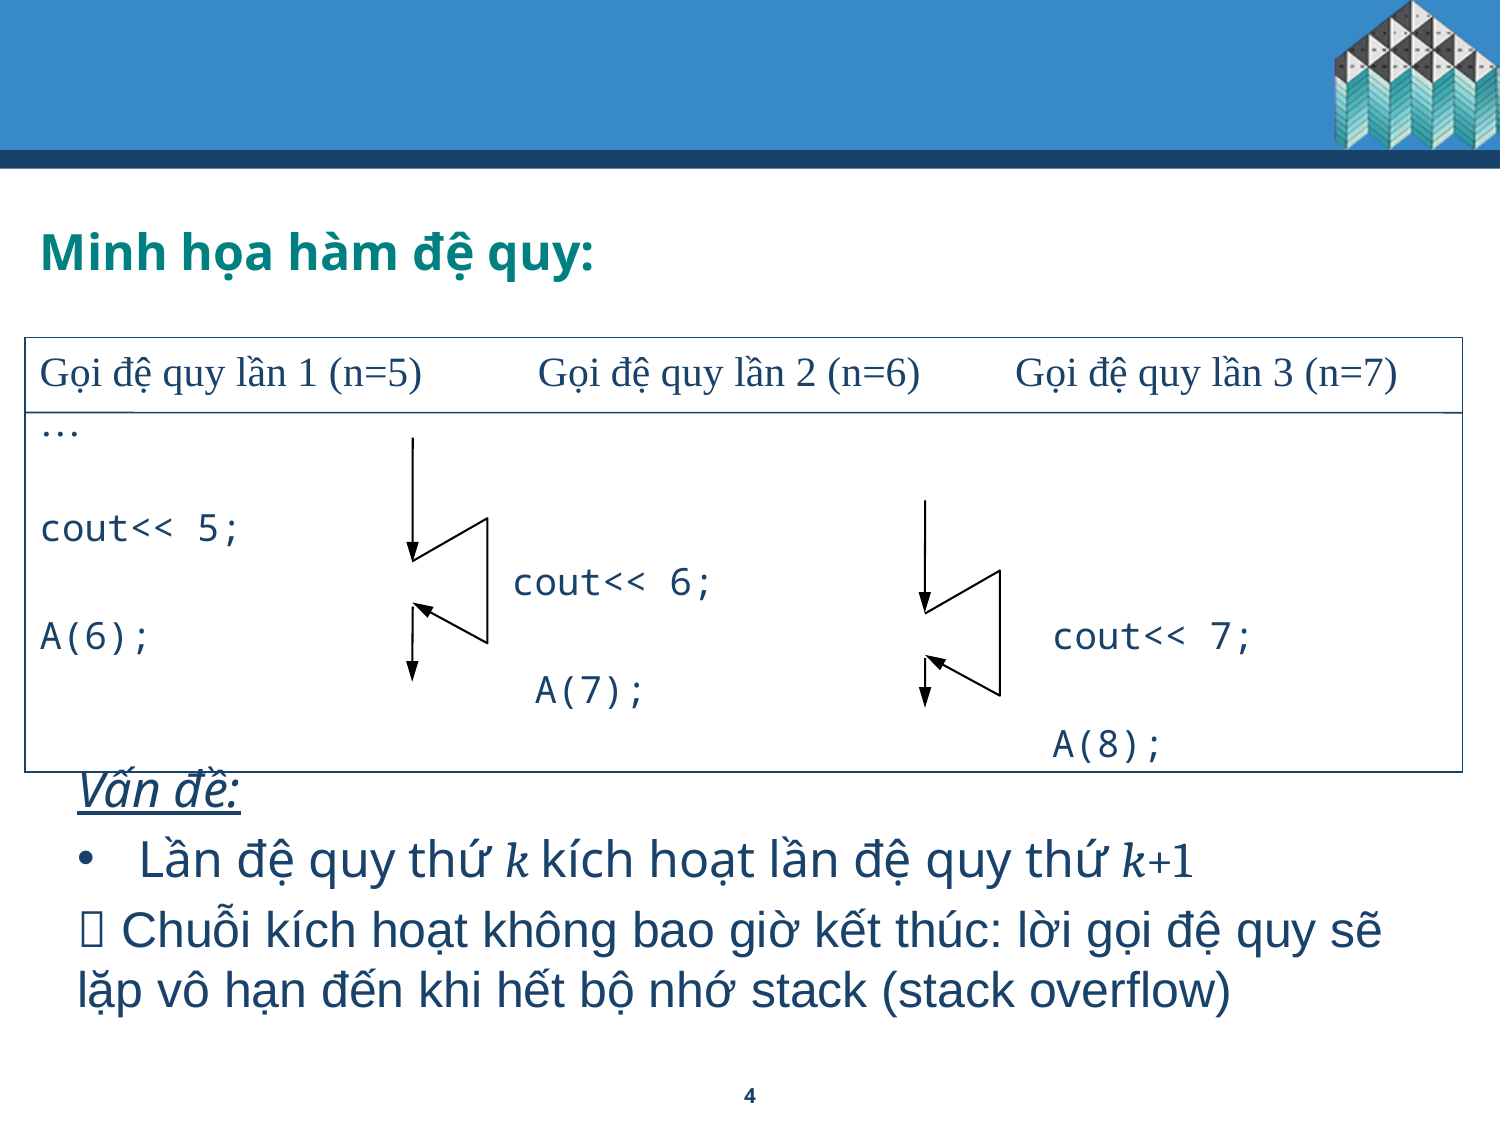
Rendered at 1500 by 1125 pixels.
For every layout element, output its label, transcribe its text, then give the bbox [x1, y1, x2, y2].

text_box [412, 518, 488, 644]
text_box Gọi đệ quy lần 1 (n=5) Gọi đệ quy lần 2 (n=6) Gọi đệ quy lần 3 (n=7) … cout<< 5; cout<< 6; A(6); cout<< 7; A(7); A(8); [24, 417, 1463, 773]
text_box Gọi đệ quy lần 1 (n=5) Gọi đệ quy lần 2 (n=6) Gọi đệ quy lần 3 (n=7) … cout<< 5; cout<< 6; A(6); cout<< 7; A(7); A(8); [24, 337, 1463, 411]
text_box [924, 570, 1000, 696]
text_box Vấn đề: Lần đệ quy thứ k kích hoạt lần đệ quy thứ k+1  Chuỗi kích hoạt không bao giờ kết thúc: lời gọi đệ quy sẽ lặp vô hạn đến khi hết bộ nhớ stack (stack overflow) [62, 749, 1400, 1057]
slide_number 4 [575, 1074, 925, 1114]
picture [0, 1, 1500, 150]
list Minh họa hàm đệ quy: [24, 212, 1363, 300]
